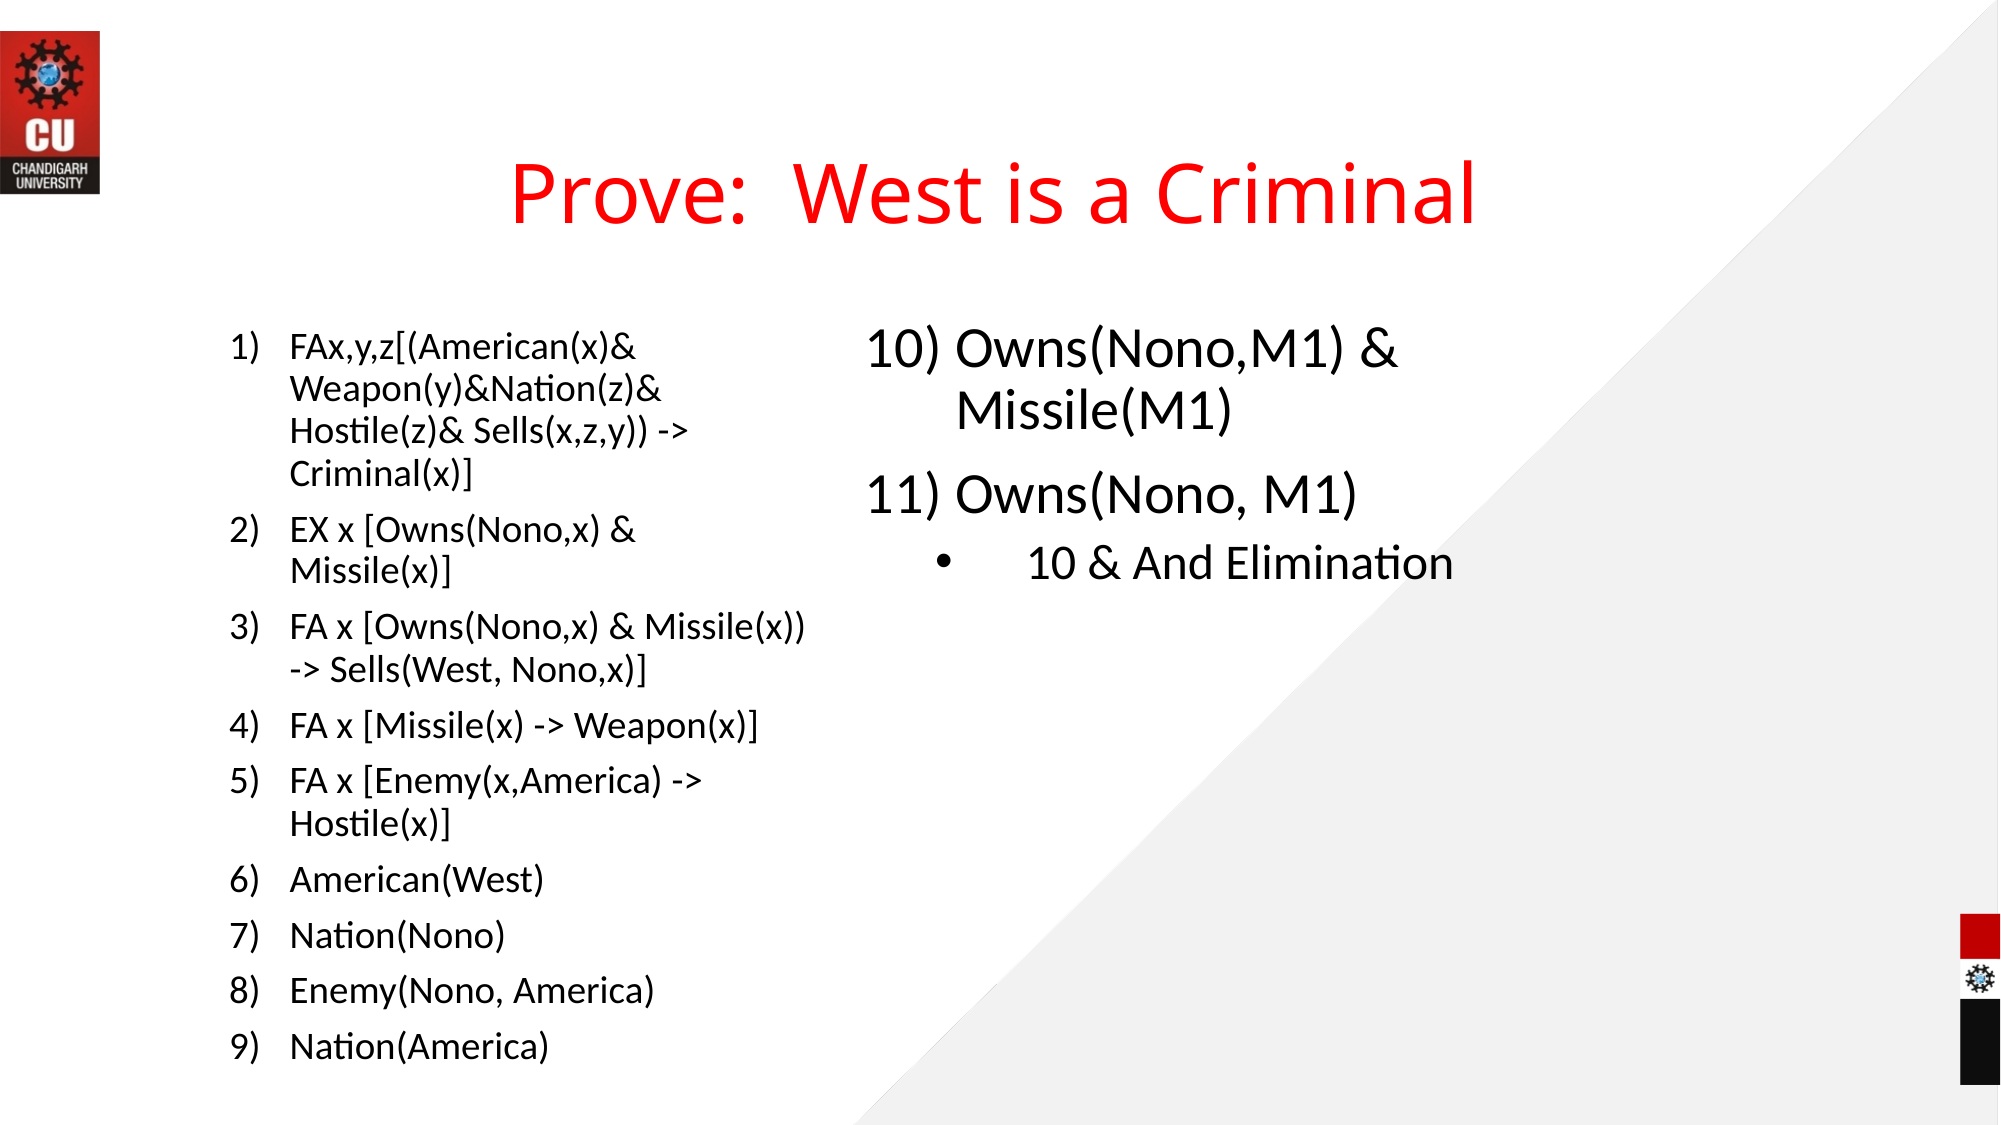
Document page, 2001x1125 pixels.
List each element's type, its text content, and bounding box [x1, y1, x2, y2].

list FAx,y,z[(American(x)& Weapon(y)&Nation(z)& Hostile(z)& Sells(x,z,y)) -> Criminal(x)] EX x [Owns(Nono,x) & Missile(x)] FA x [Owns(Nono,x) & Missile(x)) -> Sells(West, Nono,x)] FA x [Missile(x) -> Weapon(x)] FA x [Enemy(x,America) -> Hostile(x)] American(West) Nation(Nono) Enemy(Nono, America) Nation(America) [214, 318, 822, 1100]
title Prove: West is a Criminal [493, 140, 1507, 254]
picture [0, 0, 2001, 1125]
list Owns(Nono,M1) & Missile(M1) Owns(Nono, M1) 10 & And Elimination [849, 309, 1563, 985]
